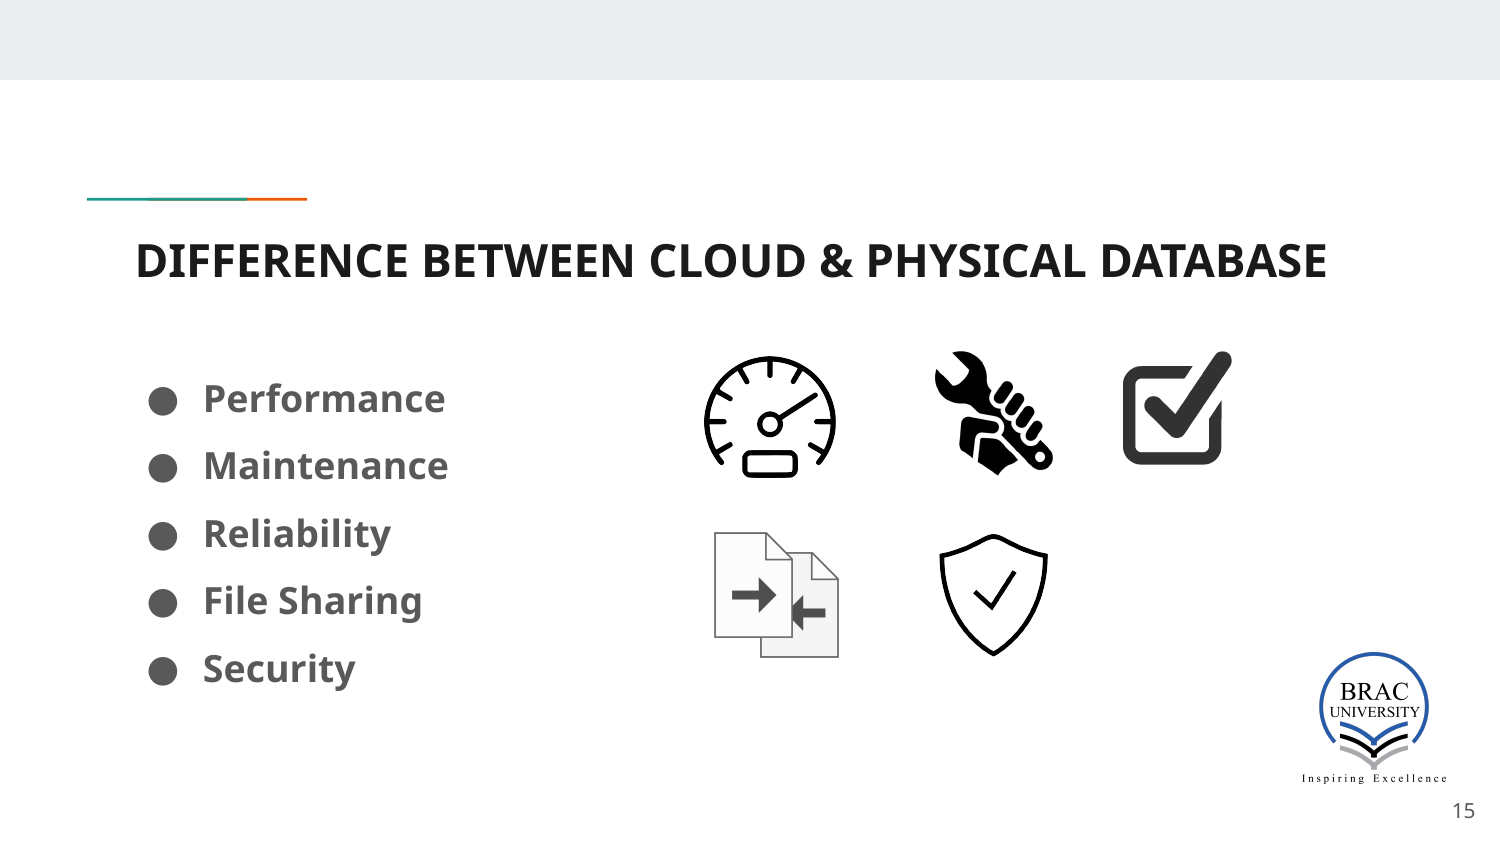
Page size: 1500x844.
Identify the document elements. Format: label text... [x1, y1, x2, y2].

picture [704, 356, 836, 478]
picture [1106, 349, 1244, 487]
picture [710, 529, 843, 662]
picture [932, 534, 1055, 657]
picture [1302, 652, 1446, 784]
slide_number ‹#› [1400, 779, 1491, 844]
picture [916, 336, 1071, 491]
title DIFFERENCE BETWEEN CLOUD & PHYSICAL DATABASE [119, 216, 1381, 305]
list Performance Maintenance Reliability File Sharing Security [112, 337, 1375, 708]
